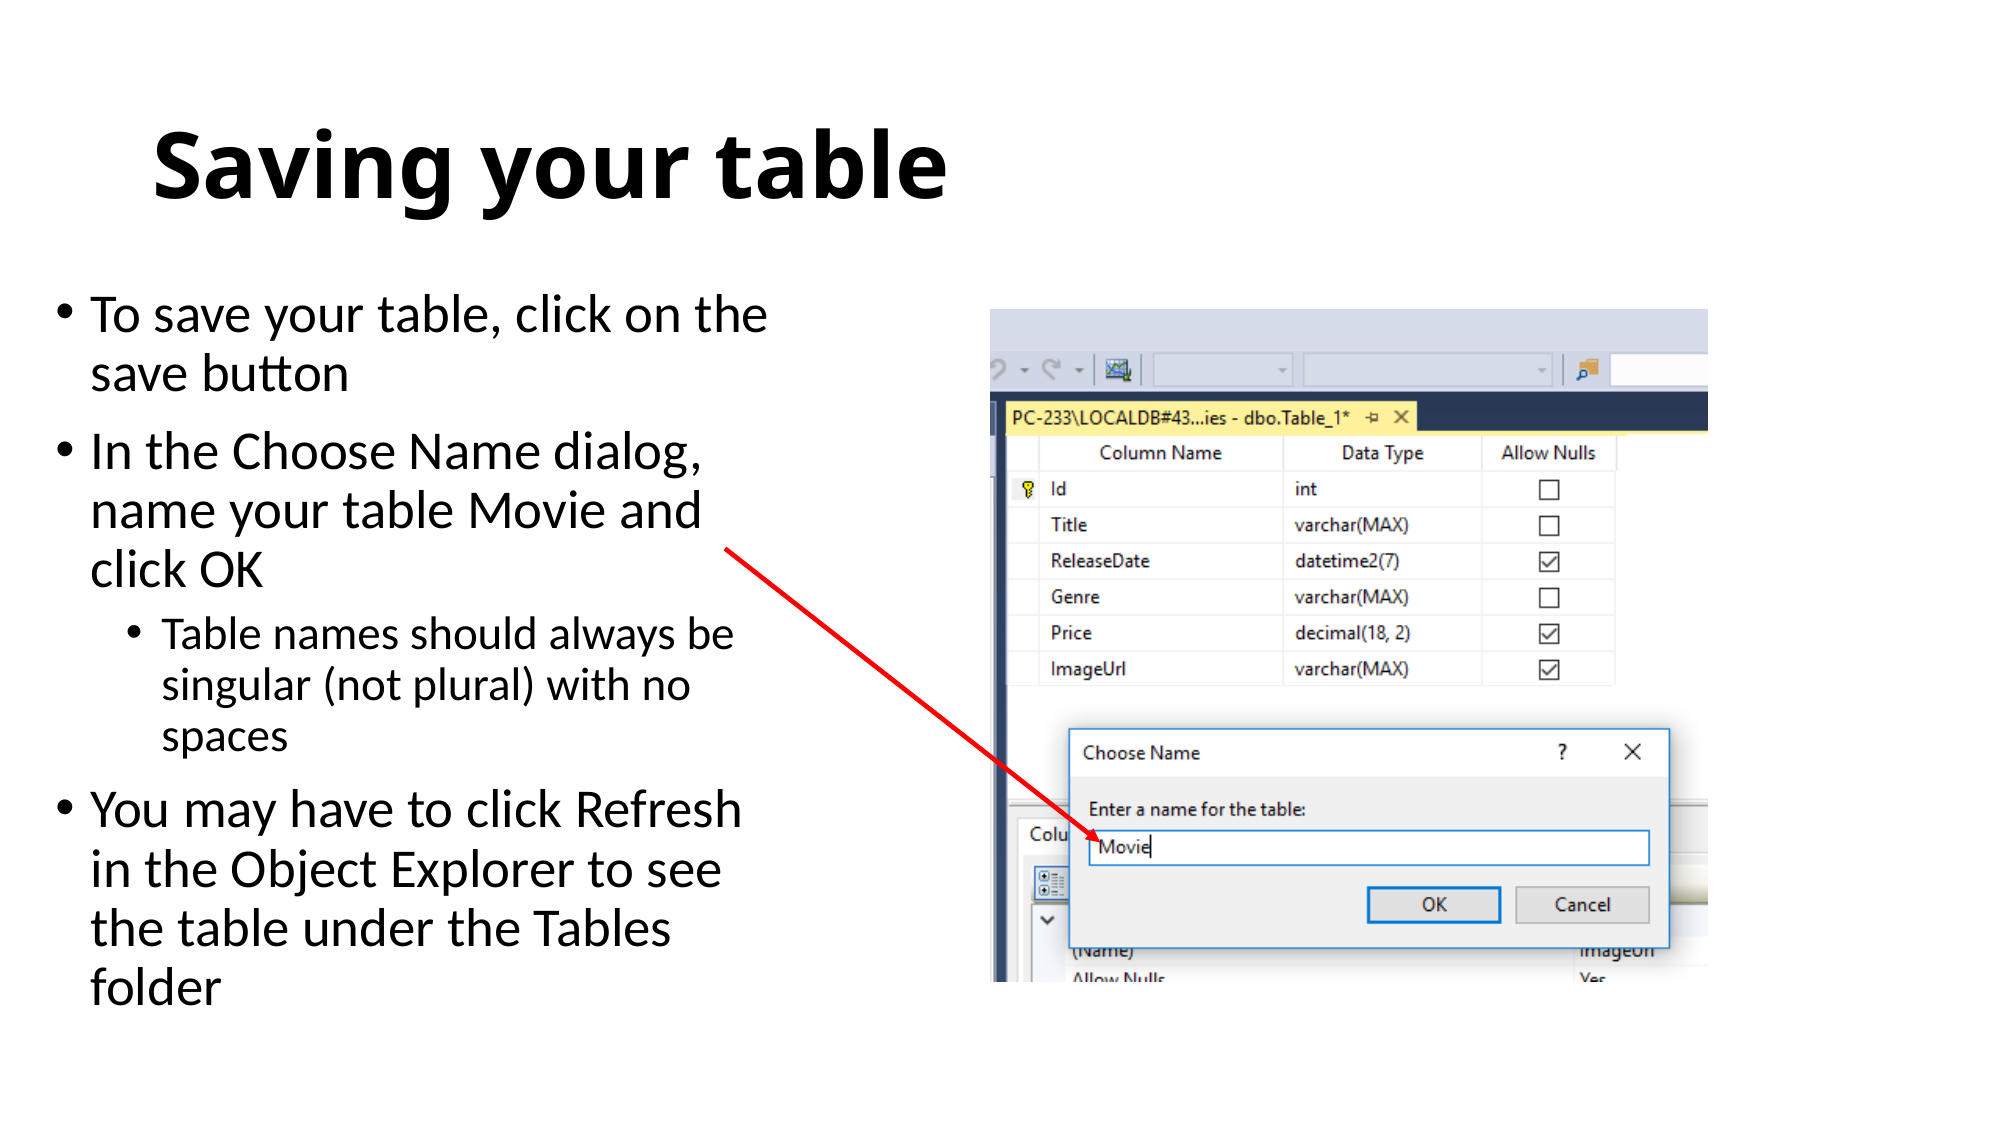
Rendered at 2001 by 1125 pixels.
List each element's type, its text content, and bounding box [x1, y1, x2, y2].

title Saving your table [137, 59, 1863, 278]
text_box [724, 548, 1101, 843]
list To save your table, click on the save button In the Choose Name dialog, name your table Movie and click OK Table names should always be singular (not plural) with no spaces You may have to click Refresh in the Object Explorer to see the table under the Tables folder [40, 277, 791, 1026]
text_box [456, 282, 1708, 1049]
